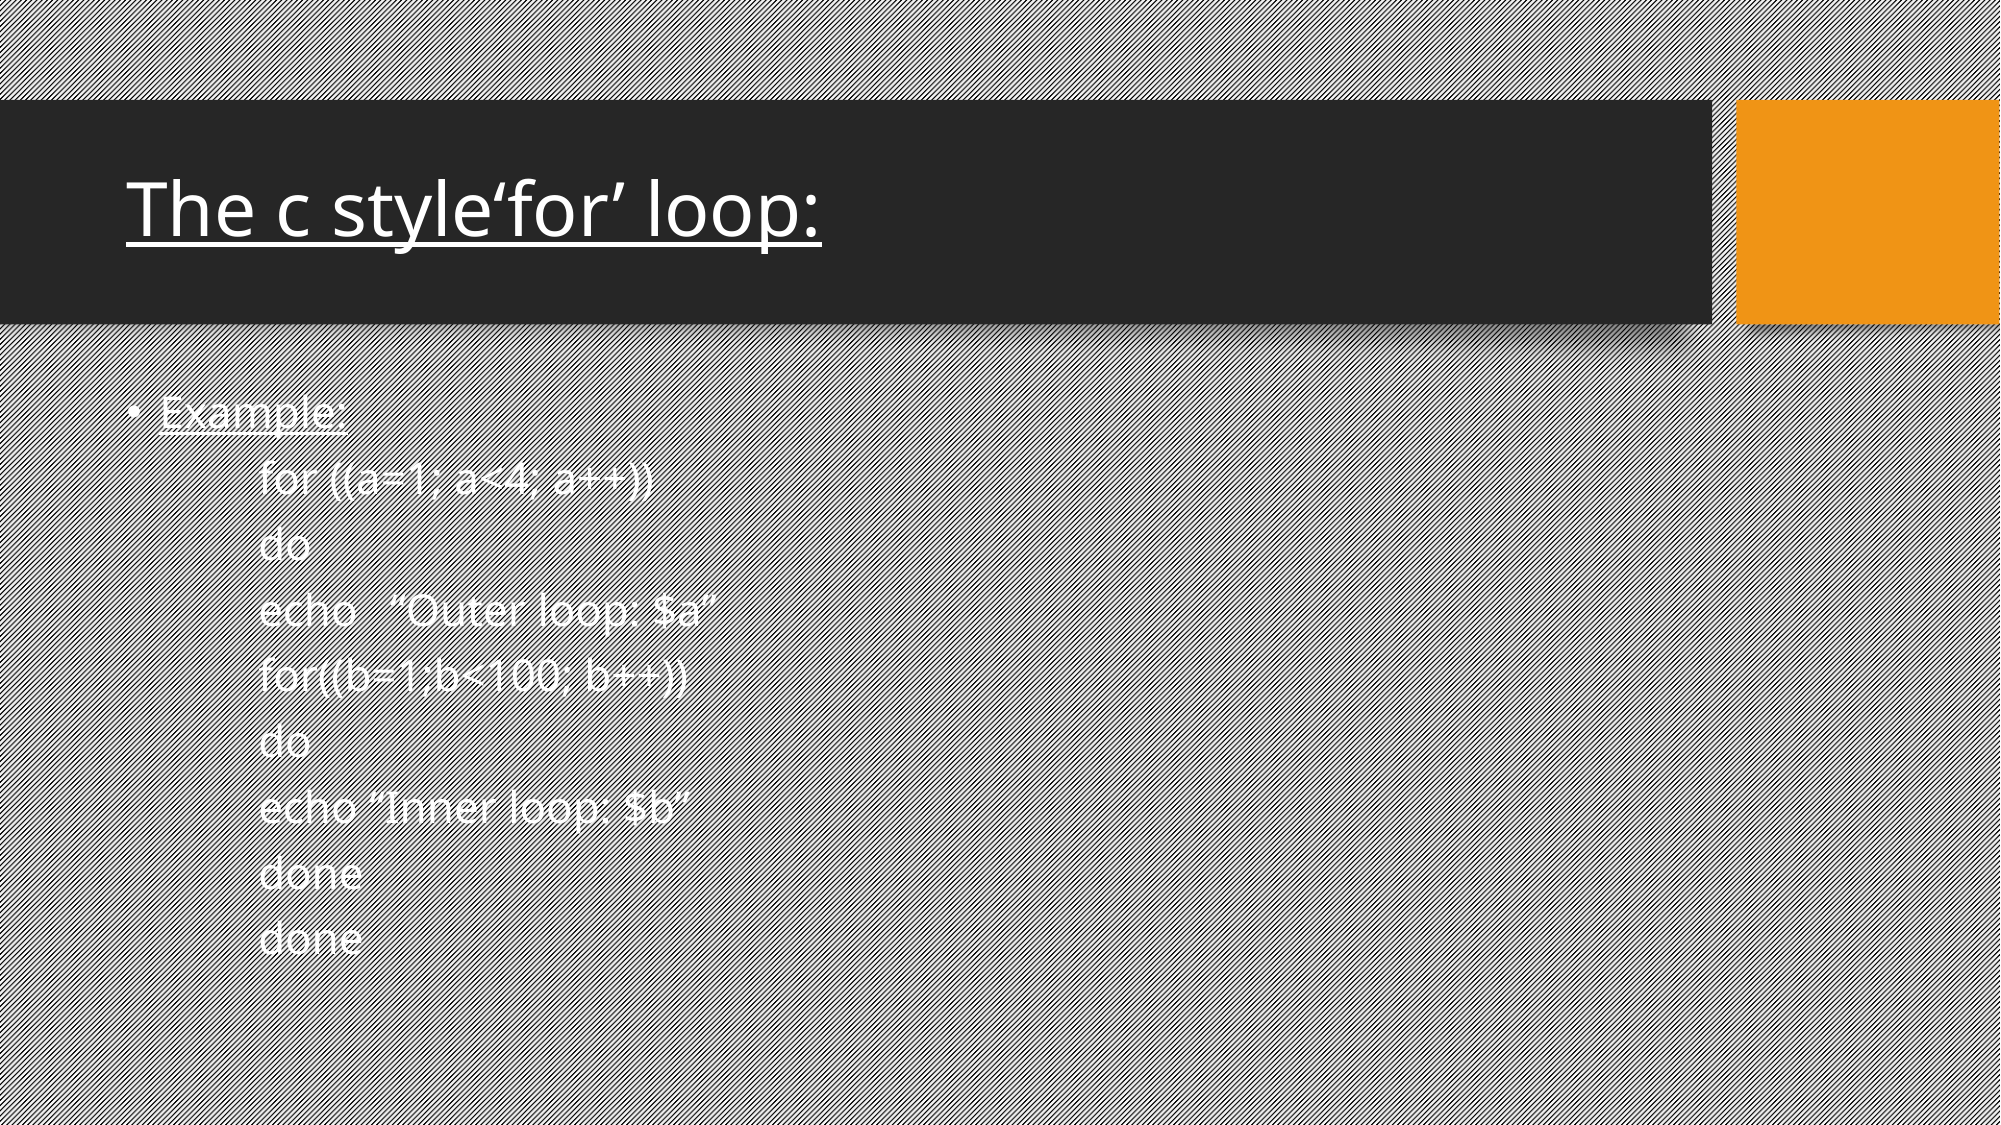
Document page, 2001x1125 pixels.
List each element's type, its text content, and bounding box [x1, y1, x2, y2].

text_box Example: for ((a=1; a<4; a++)) do echo “Outer loop: $a” for((b=1;b<100; b++)) do echo “Inner loop: $b” done done [111, 383, 1689, 974]
picture [0, 0, 2000, 1125]
text_box The c style‘for’ loop: [111, 123, 1689, 301]
